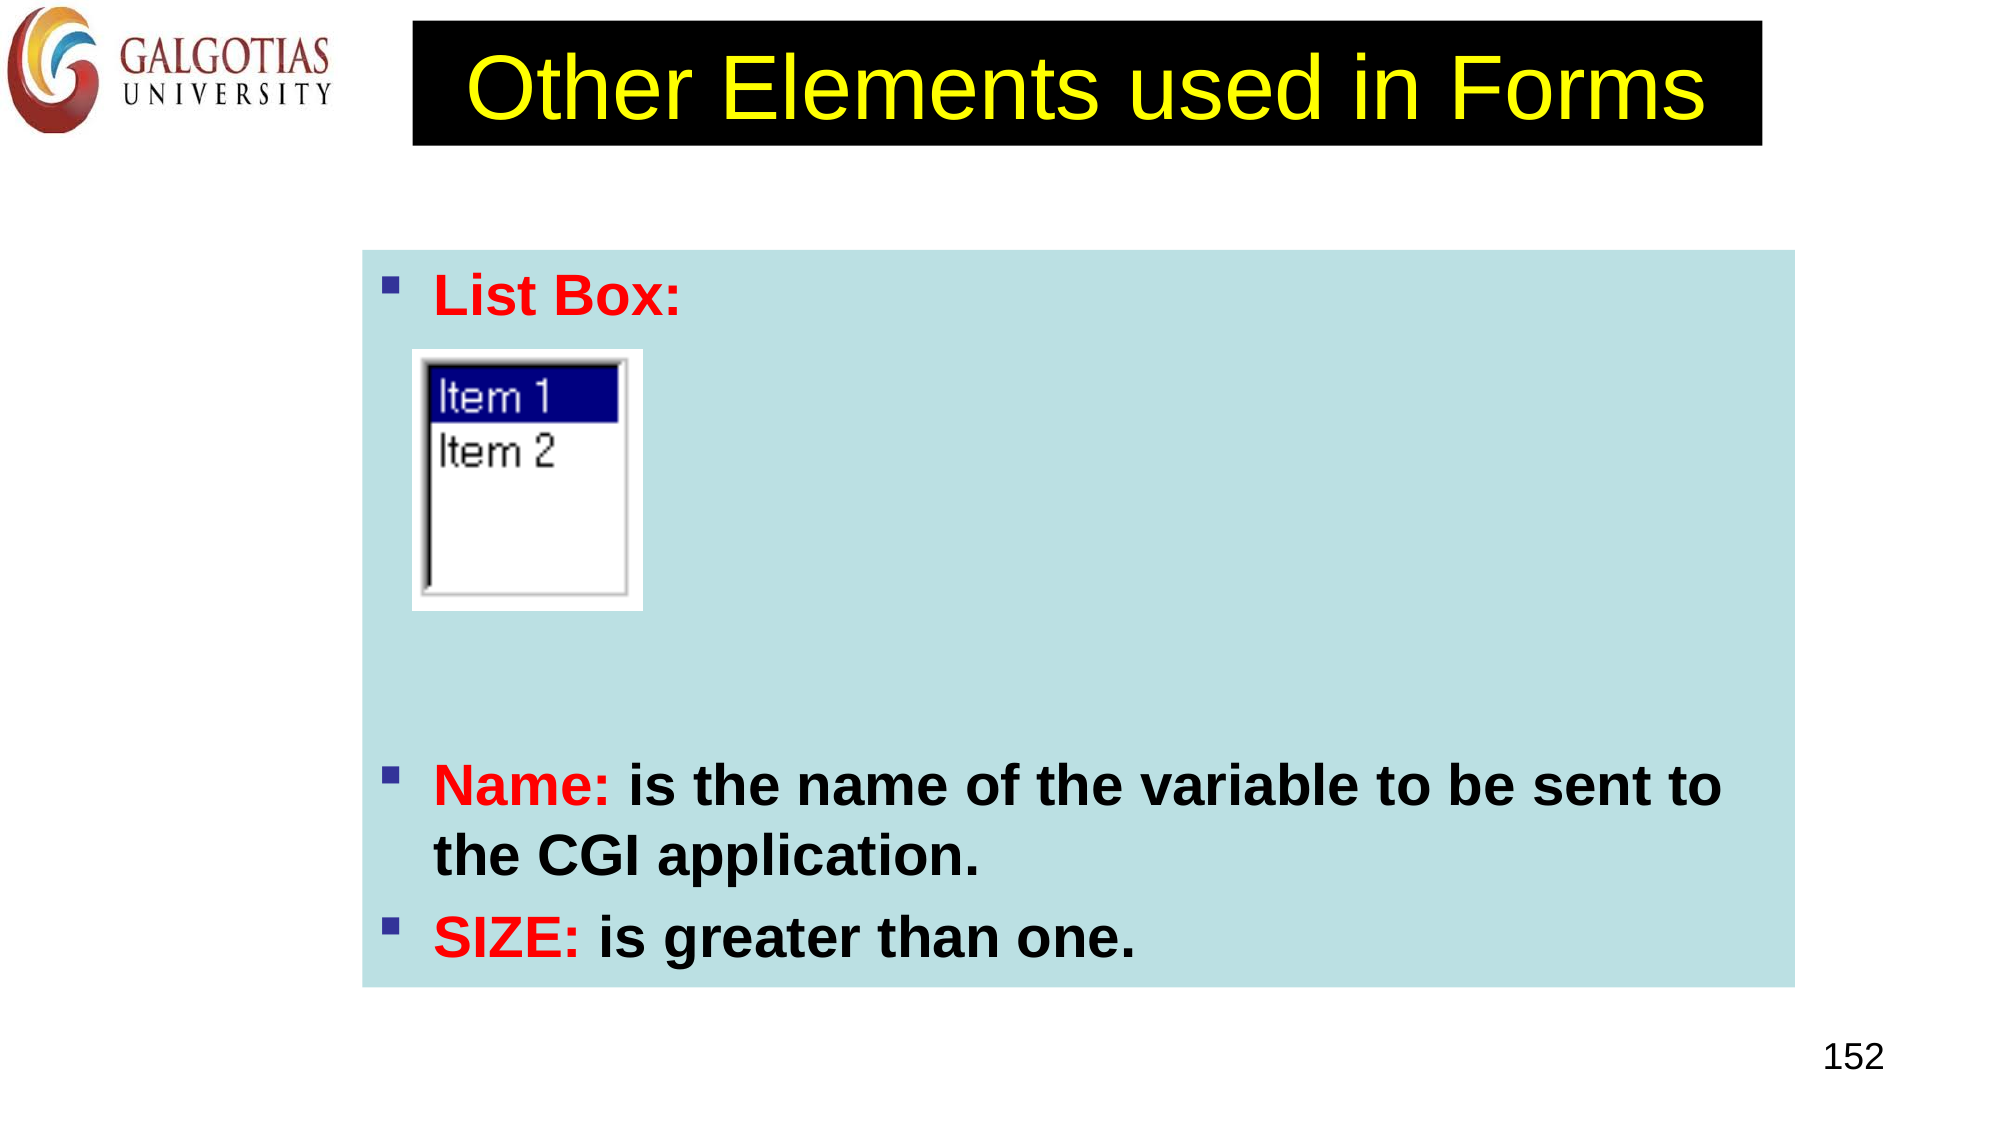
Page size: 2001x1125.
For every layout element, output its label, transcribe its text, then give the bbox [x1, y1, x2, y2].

picture [0, 0, 338, 138]
slide_number 152 [1433, 1024, 1900, 1103]
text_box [412, 349, 643, 611]
list List Box: Name: is the name of the variable to be sent to the CGI application. SIZE: is greater than one. [362, 249, 1795, 988]
title Other Elements used in Forms [412, 20, 1763, 146]
